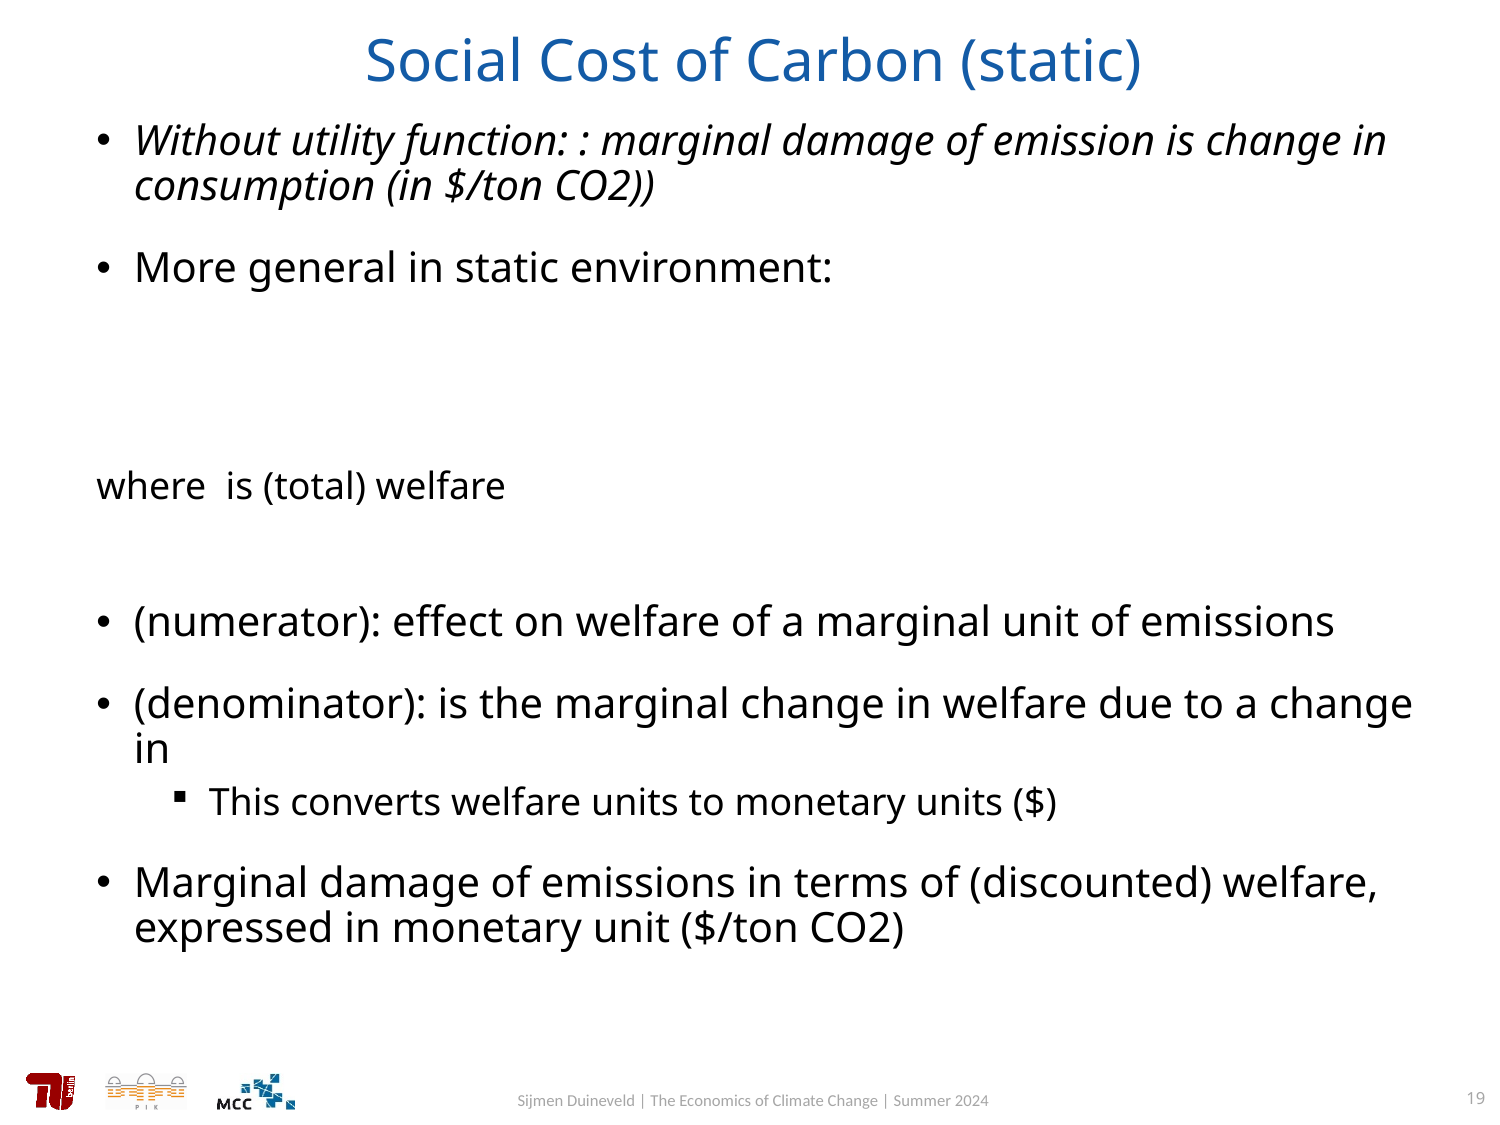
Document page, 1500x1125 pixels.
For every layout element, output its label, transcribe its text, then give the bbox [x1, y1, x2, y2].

picture [26, 1073, 75, 1110]
picture [217, 1073, 295, 1110]
picture [105, 1073, 187, 1110]
title Social Cost of Carbon (static) [81, 14, 1426, 112]
